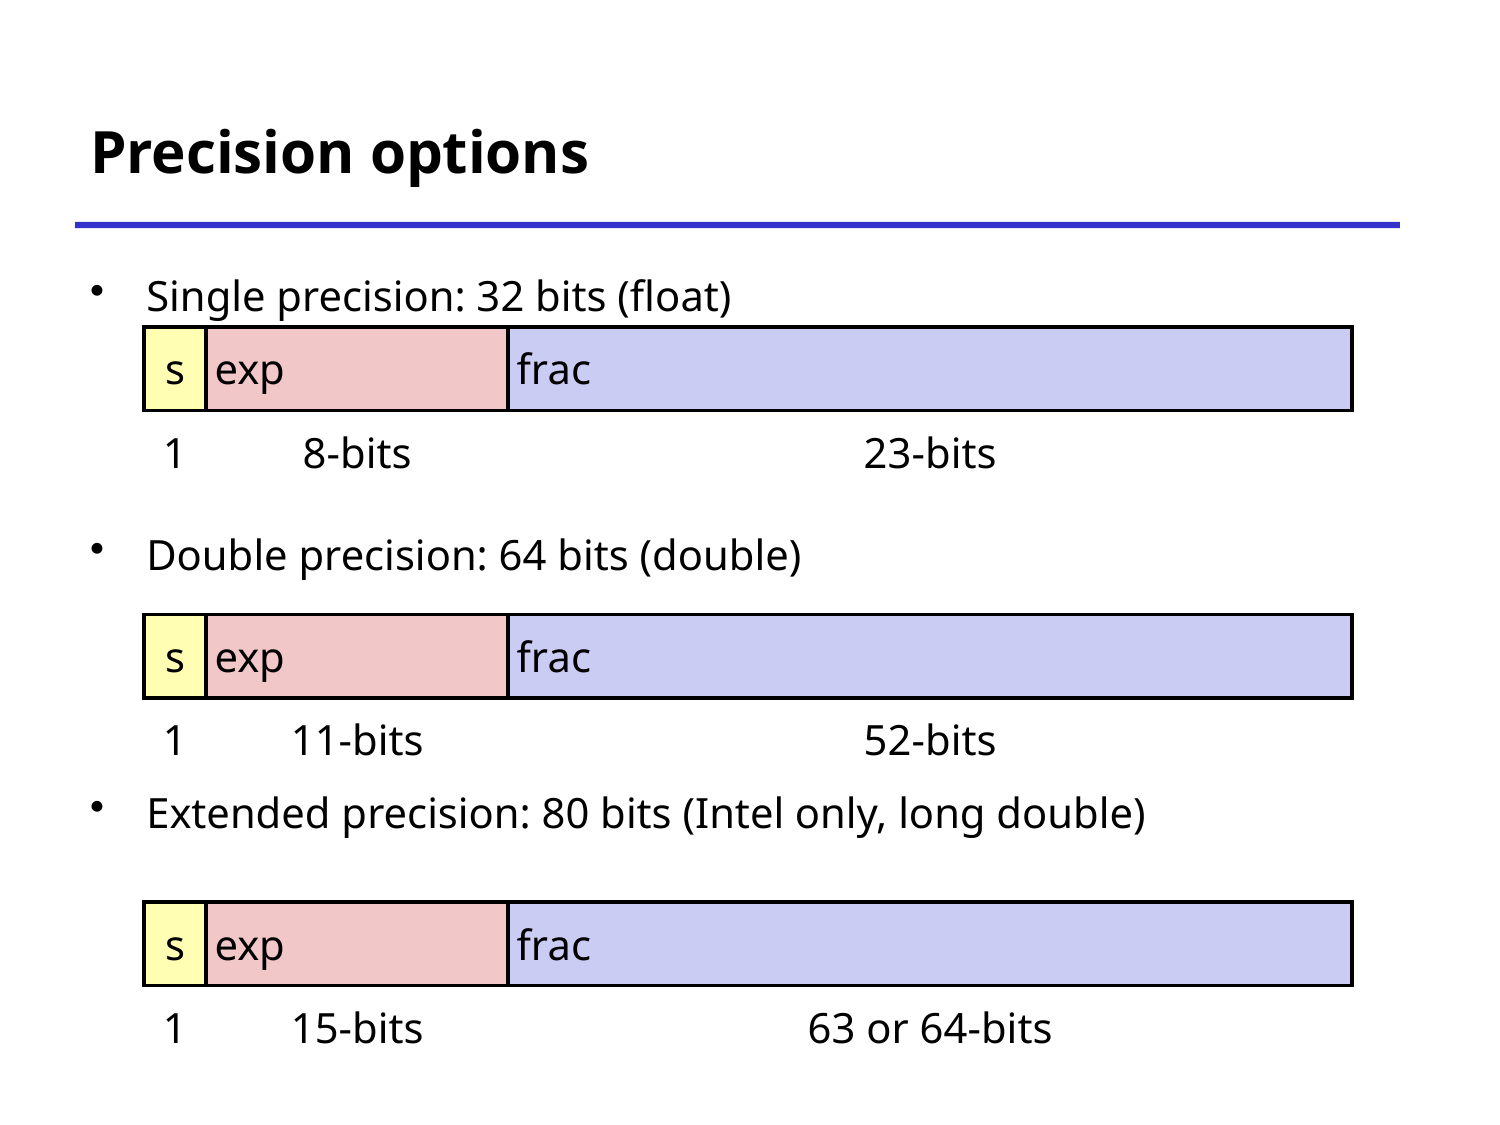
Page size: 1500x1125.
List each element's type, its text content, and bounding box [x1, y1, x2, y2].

table_header exp [208, 329, 506, 409]
table_cell 11-bits [206, 700, 508, 781]
list Single precision: 32 bits (float) Double precision: 64 bits (double) Extended precision: 80 bits (Intel only, long double) [75, 262, 1438, 988]
table_cell 8-bits [206, 412, 508, 494]
table_header exp [208, 904, 506, 984]
title Precision options [75, 75, 1400, 225]
table_cell 1 [144, 987, 206, 1069]
table_header frac [510, 329, 1350, 409]
table_cell 15-bits [206, 987, 508, 1069]
table_cell 52-bits [508, 700, 1352, 781]
table_header frac [510, 616, 1350, 696]
table_cell 1 [144, 412, 206, 494]
table_cell 63 or 64-bits [508, 987, 1352, 1069]
table_header s [146, 616, 204, 696]
table_cell 23-bits [508, 412, 1352, 494]
table_header exp [208, 616, 506, 696]
table_header s [146, 904, 204, 984]
table_header frac [510, 904, 1350, 984]
table_header s [146, 329, 204, 409]
table_cell 1 [144, 700, 206, 781]
